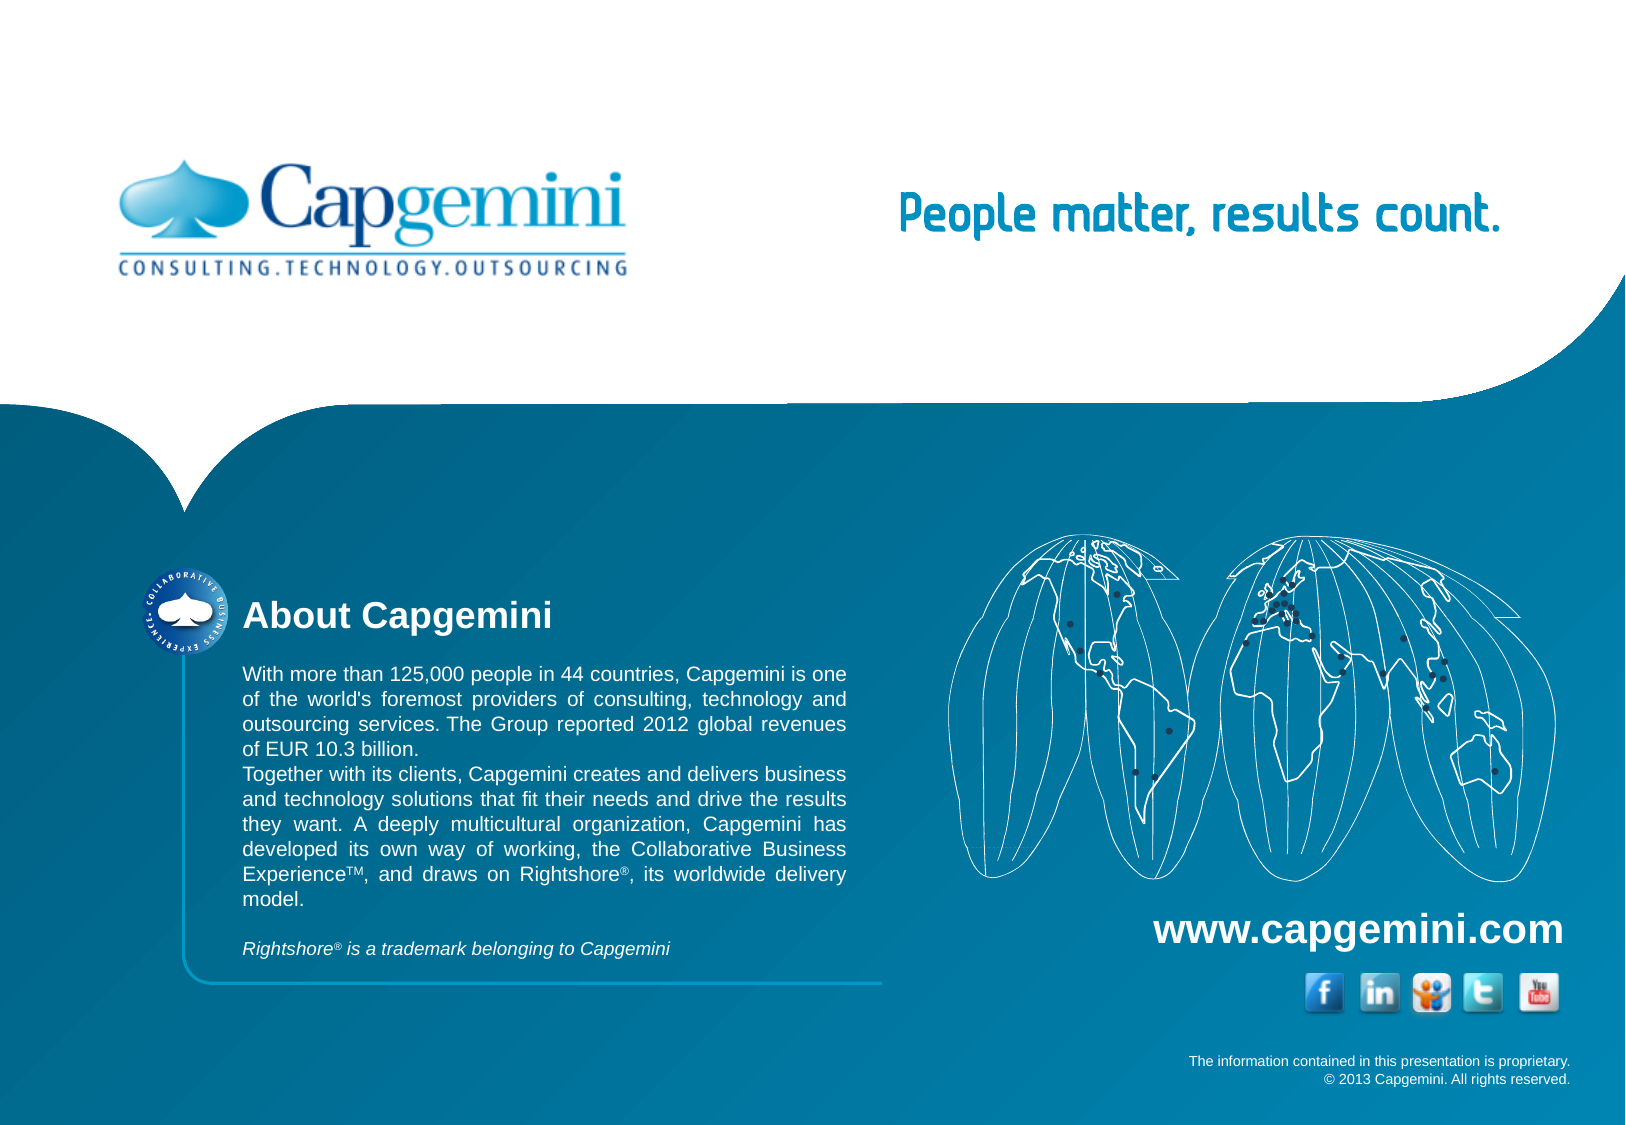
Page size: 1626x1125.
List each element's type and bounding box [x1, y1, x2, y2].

picture [1361, 974, 1400, 1011]
picture [1520, 974, 1559, 1012]
picture [113, 152, 631, 280]
picture [1464, 974, 1503, 1011]
picture [1306, 974, 1343, 1011]
picture [143, 569, 227, 654]
picture [1412, 974, 1451, 1013]
